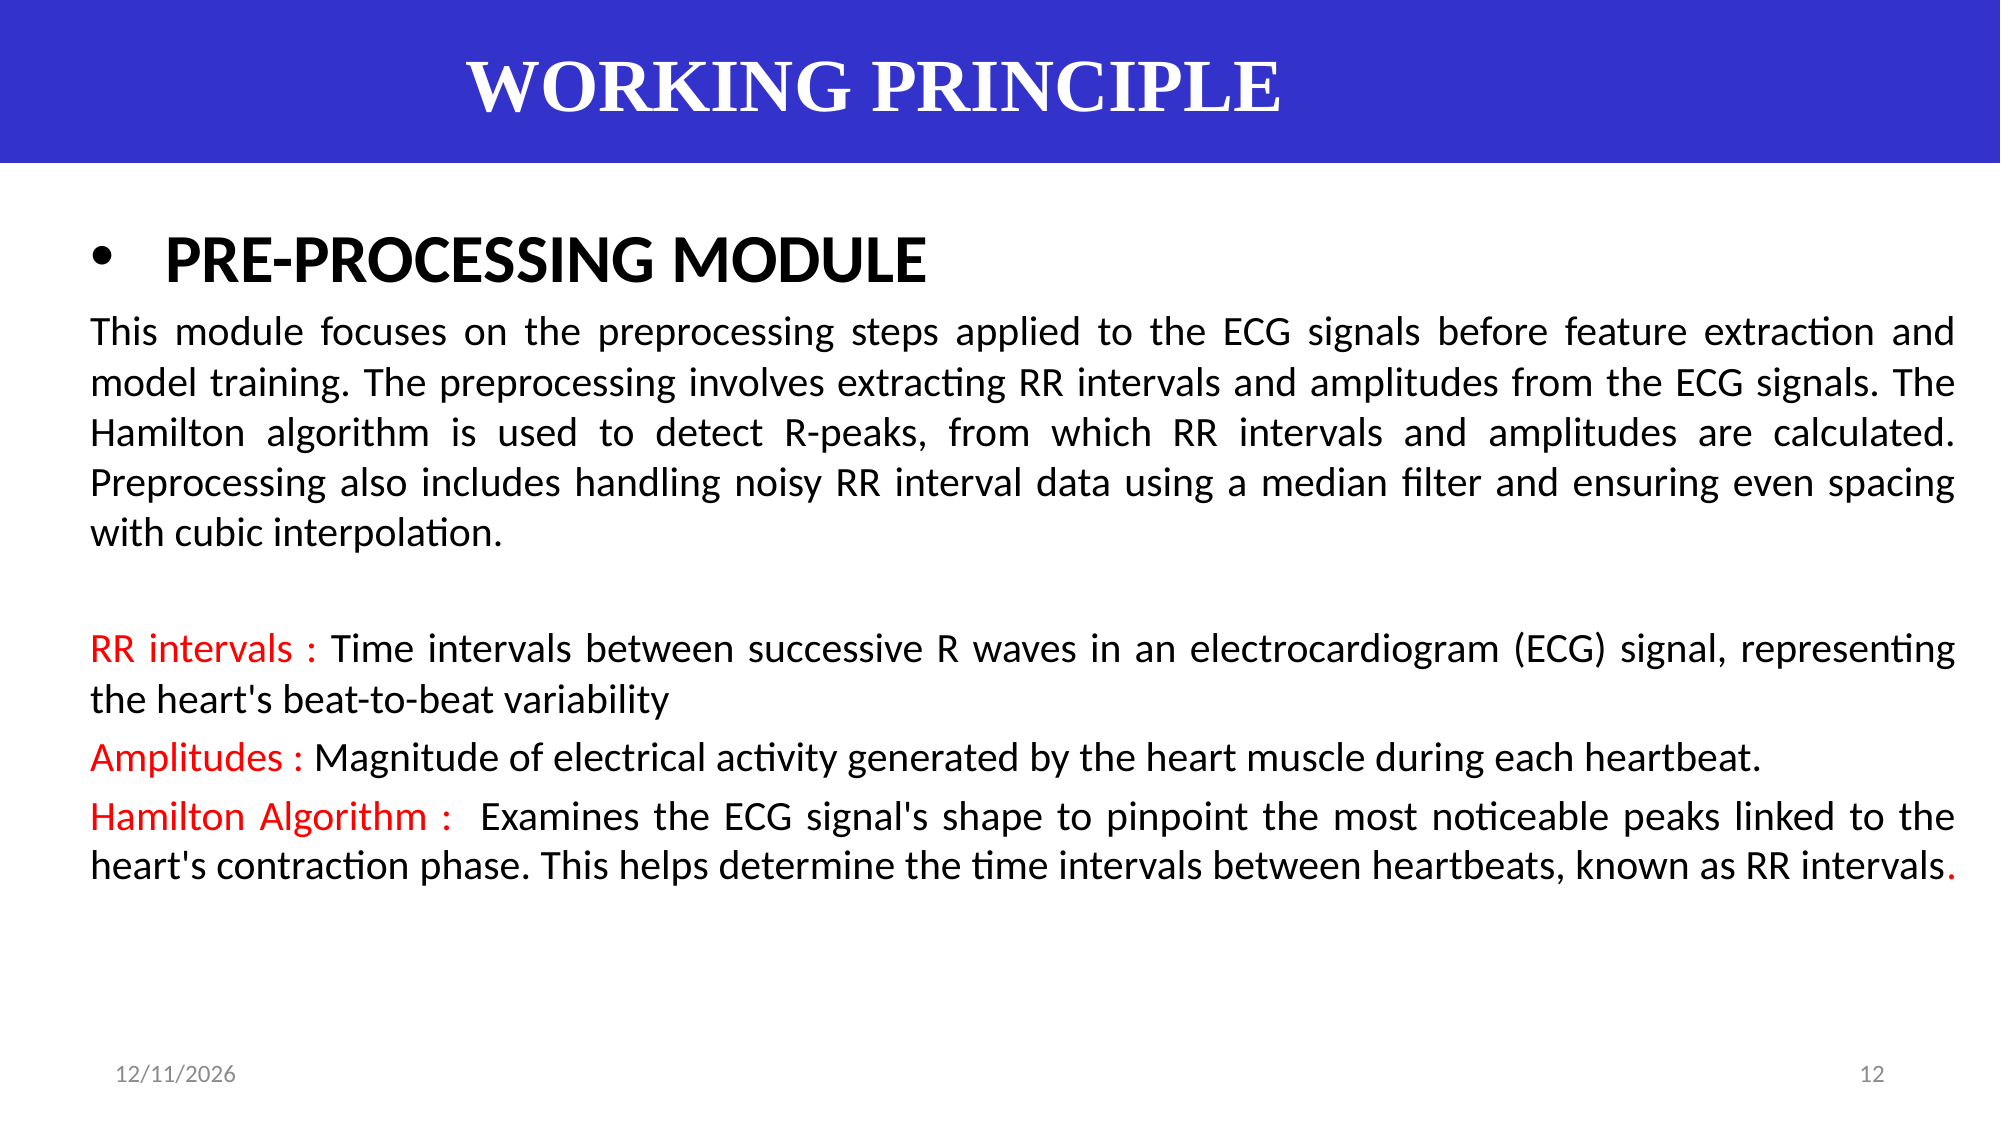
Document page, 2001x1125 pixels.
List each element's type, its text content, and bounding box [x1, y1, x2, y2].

slide_number 12 [1433, 1042, 1900, 1103]
text_box WORKING PRINCIPLE [0, 0, 2000, 163]
subtitle PRE-PROCESSING MODULE This module focuses on the preprocessing steps applied to the ECG signals before feature extraction and model training. The preprocessing involves extracting RR intervals and amplitudes from the ECG signals. The Hamilton algorithm is used to detect R-peaks, from which RR intervals and amplitudes are calculated. Preprocessing also includes handling noisy RR interval data using a median filter and ensuring even spacing with cubic interpolation. RR intervals : Time intervals between successive R waves in an electrocardiogram (ECG) signal, representing the heart's beat-to-beat variability Amplitudes : Magnitude of electrical activity generated by the heart muscle during each heartbeat. Hamilton Algorithm : Examines the ECG signal's shape to pinpoint the most noticeable peaks linked to the heart's contraction phase. This helps determine the time intervals between heartbeats, known as RR intervals. [0, 205, 1972, 1070]
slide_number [99, 1042, 567, 1103]
